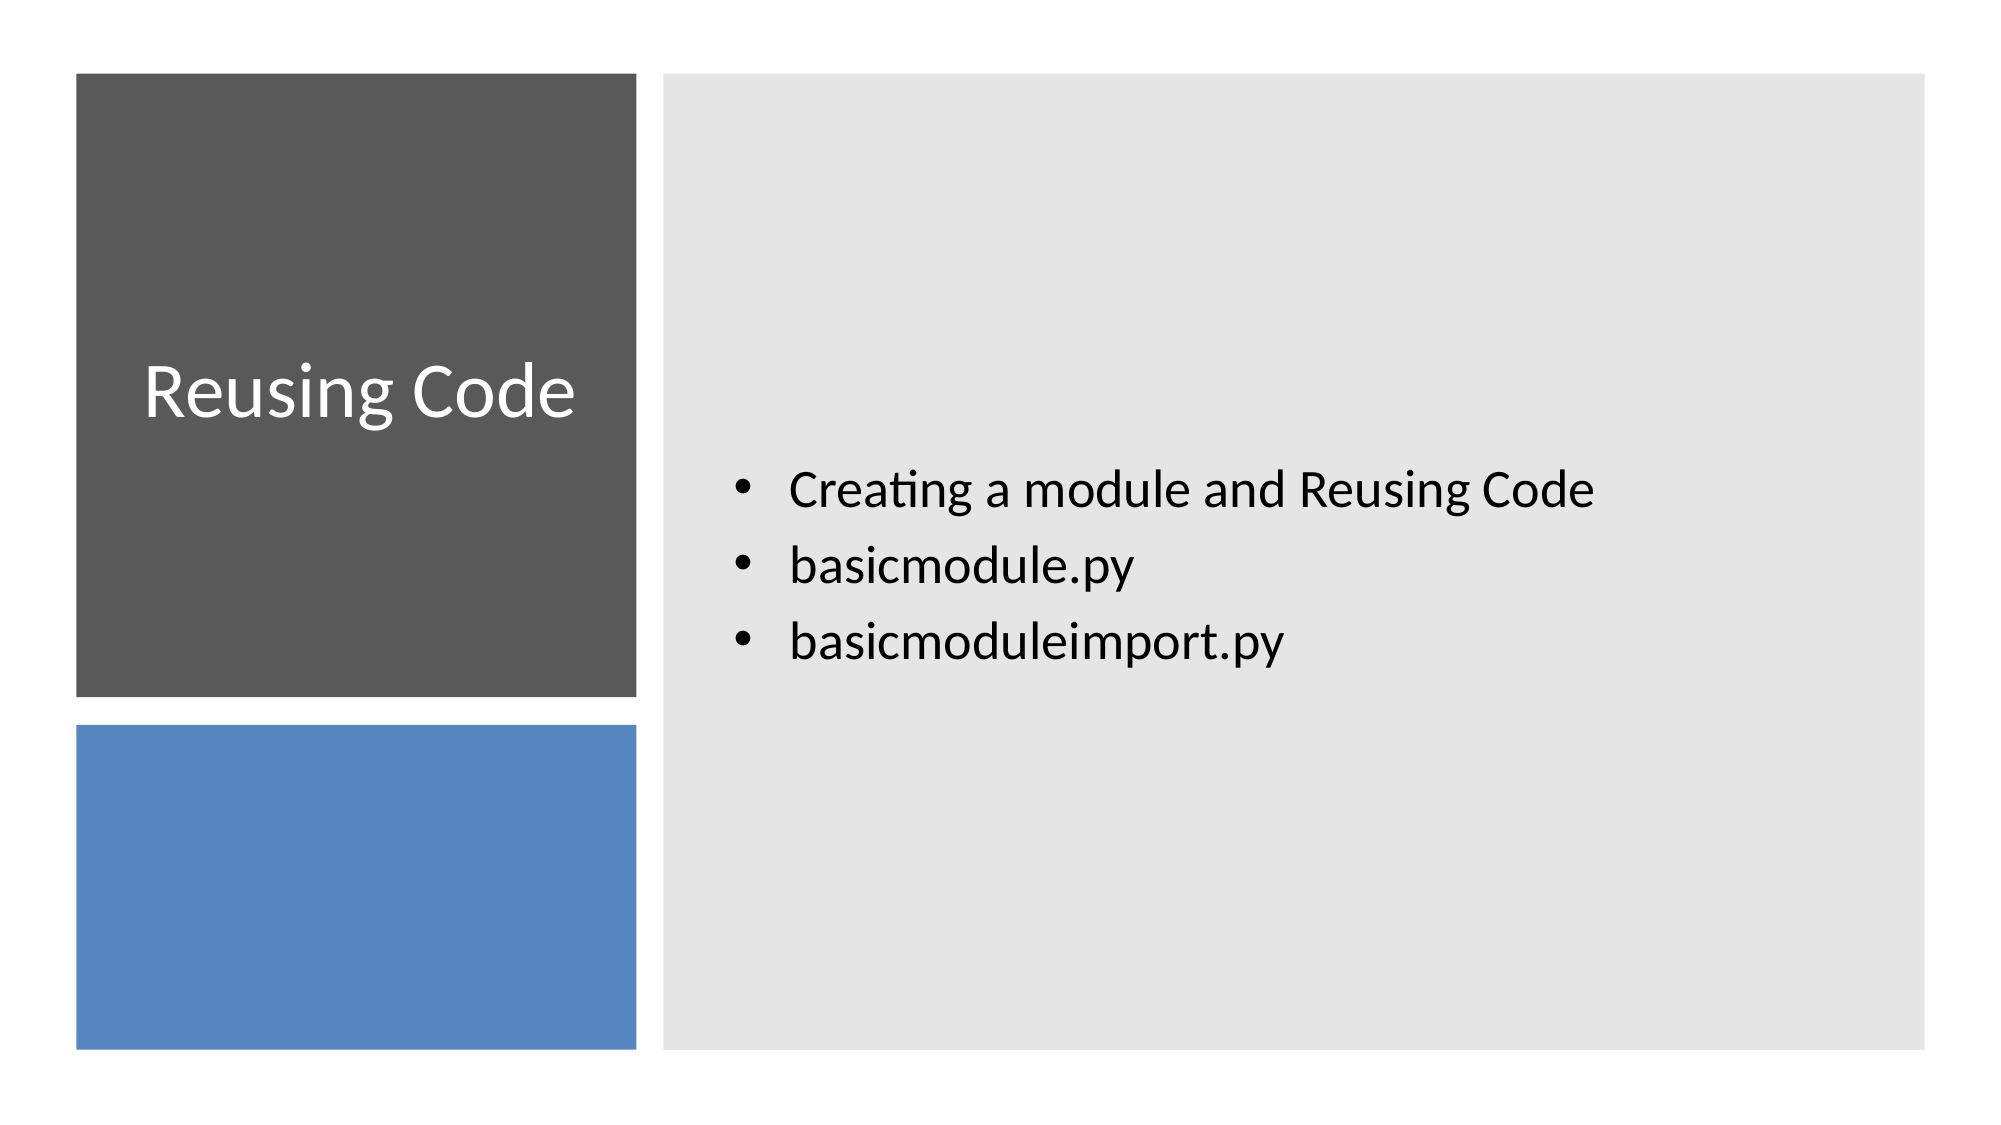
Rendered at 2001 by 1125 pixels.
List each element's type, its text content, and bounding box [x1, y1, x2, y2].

list Creating a module and Reusing Code basicmodule.py basicmoduleimport.py [718, 112, 1873, 1011]
text_box [661, 71, 1927, 1052]
title Reusing Code [127, 120, 595, 652]
text_box [74, 723, 639, 1052]
text_box [74, 71, 639, 699]
